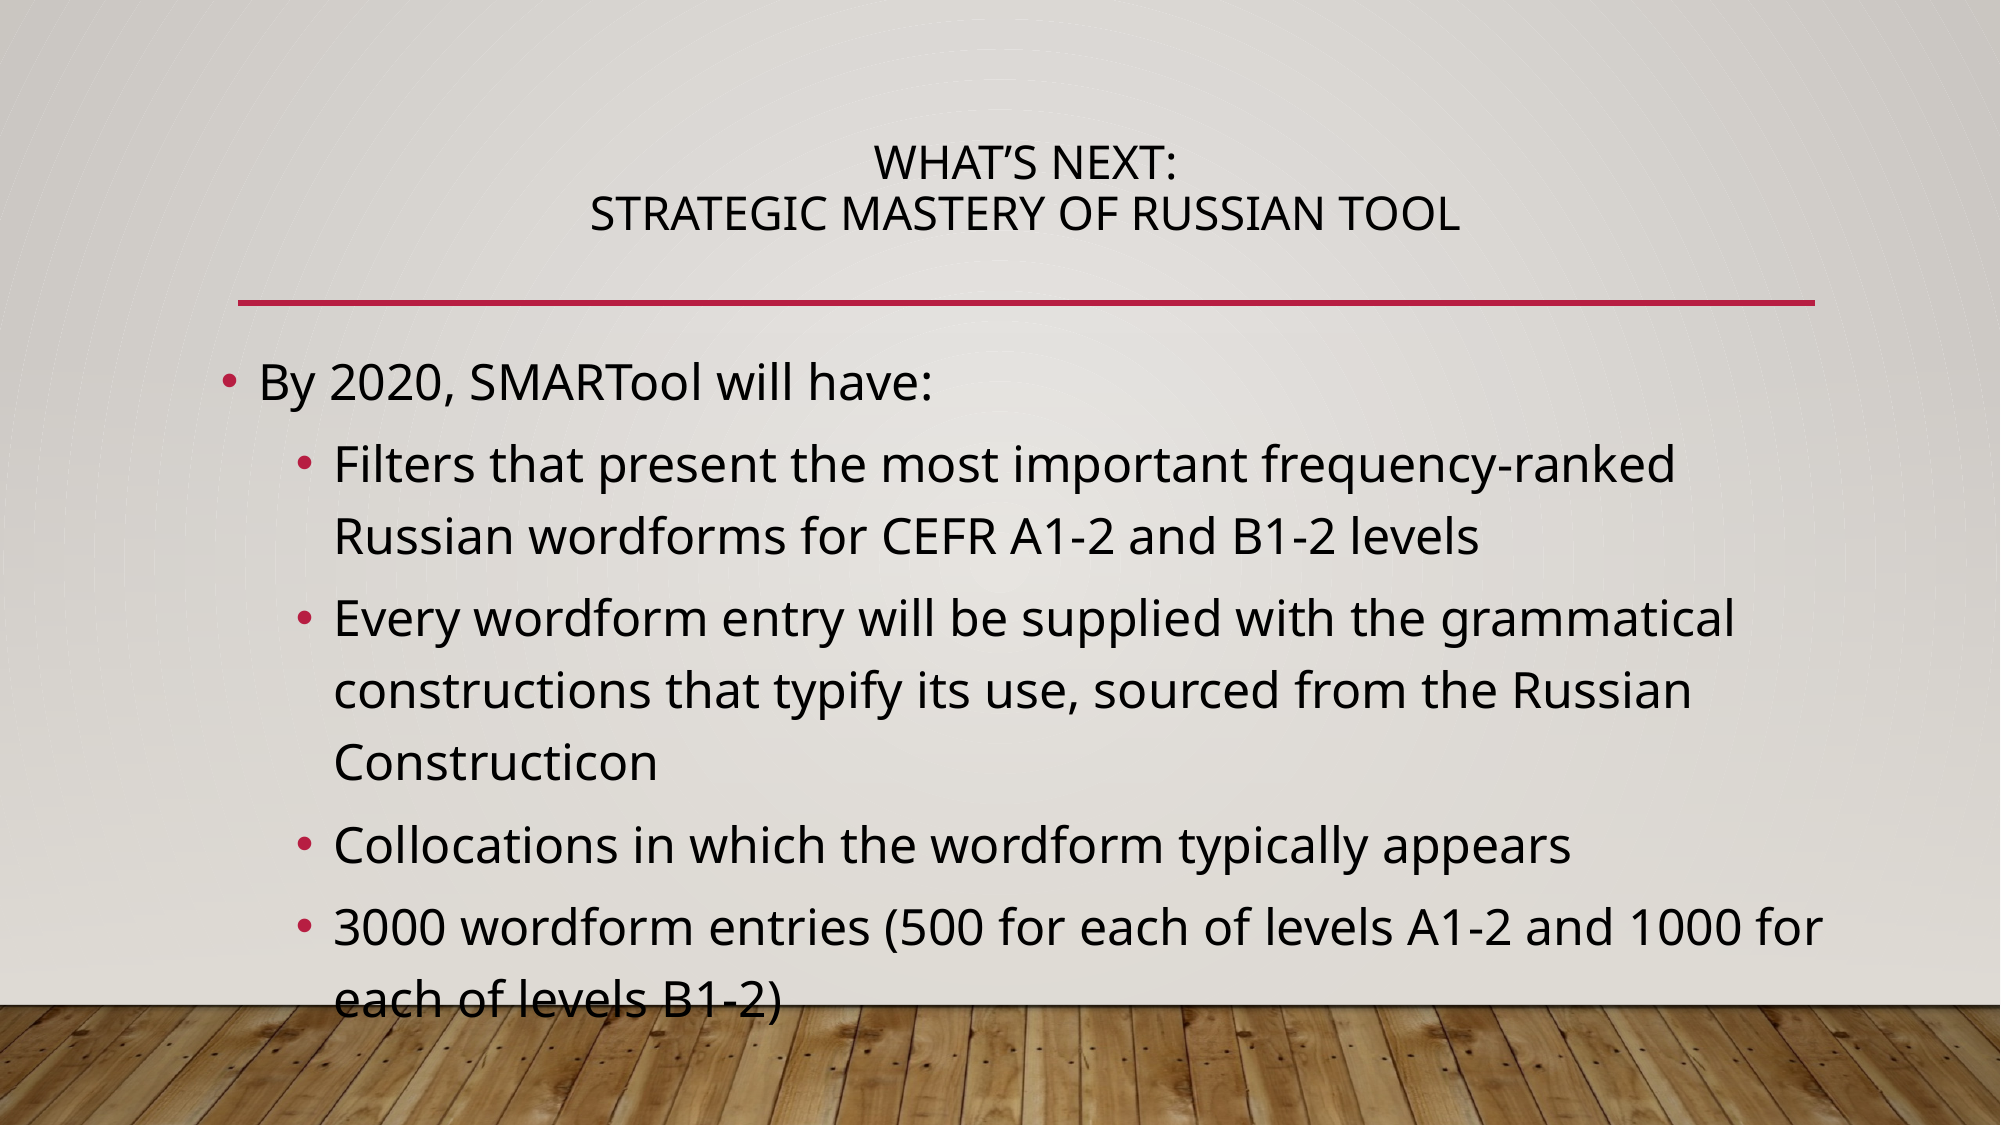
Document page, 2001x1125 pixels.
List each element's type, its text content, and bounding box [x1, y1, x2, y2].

list By 2020, SMARTool will have: Filters that present the most important frequency-ranked Russian wordforms for CEFR A1-2 and B1-2 levels Every wordform entry will be supplied with the grammatical constructions that typify its use, sourced from the Russian Constructicon Collocations in which the wordform typically appears 3000 wordform entries (500 for each of levels A1-2 and 1000 for each of levels B1-2) [205, 330, 1886, 897]
picture [0, 1005, 2000, 1125]
title What’s Next: Strategic Mastery of Russian Tool [238, 131, 1814, 305]
